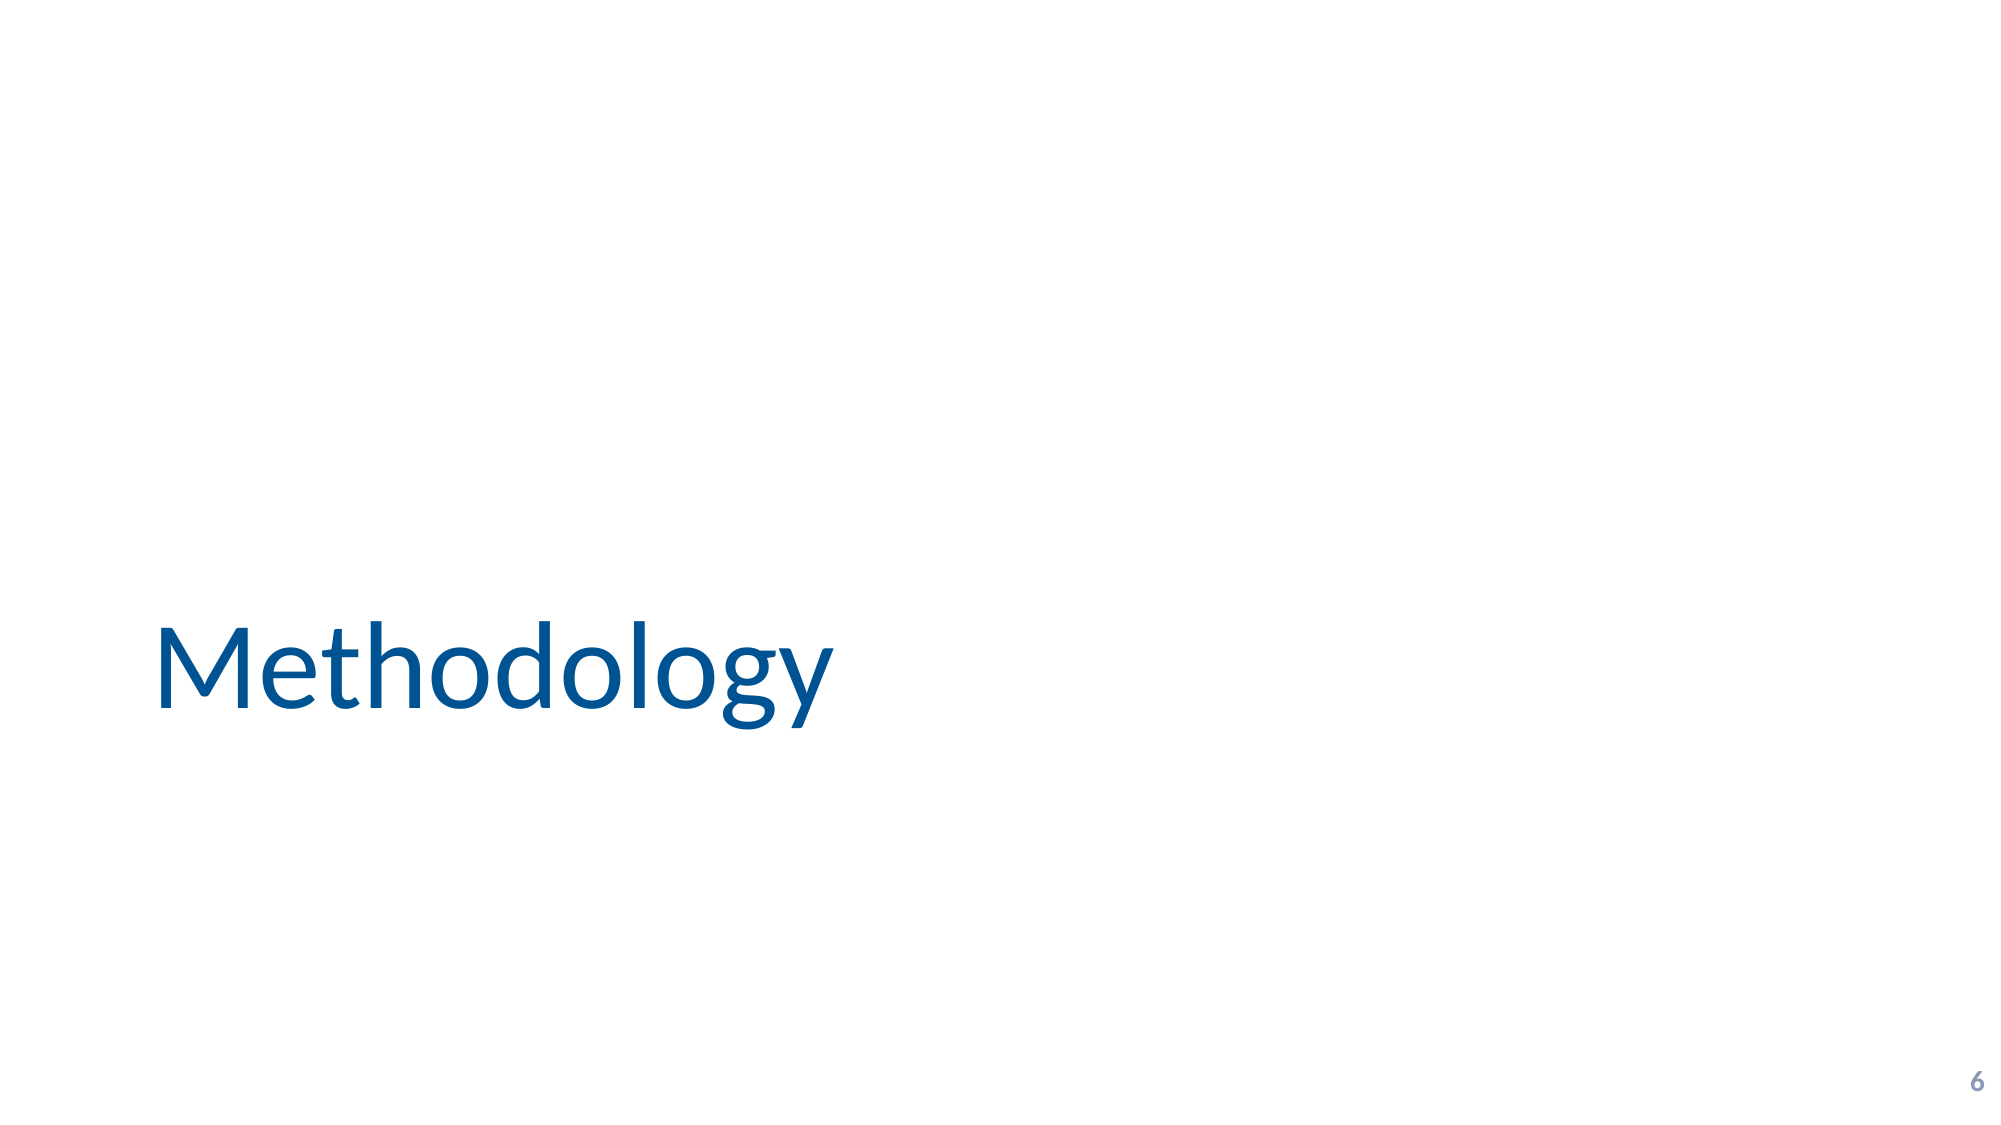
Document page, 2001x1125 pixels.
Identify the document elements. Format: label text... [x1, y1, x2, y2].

title Methodology [149, 580, 838, 771]
text_box 5 [1963, 1066, 1992, 1097]
